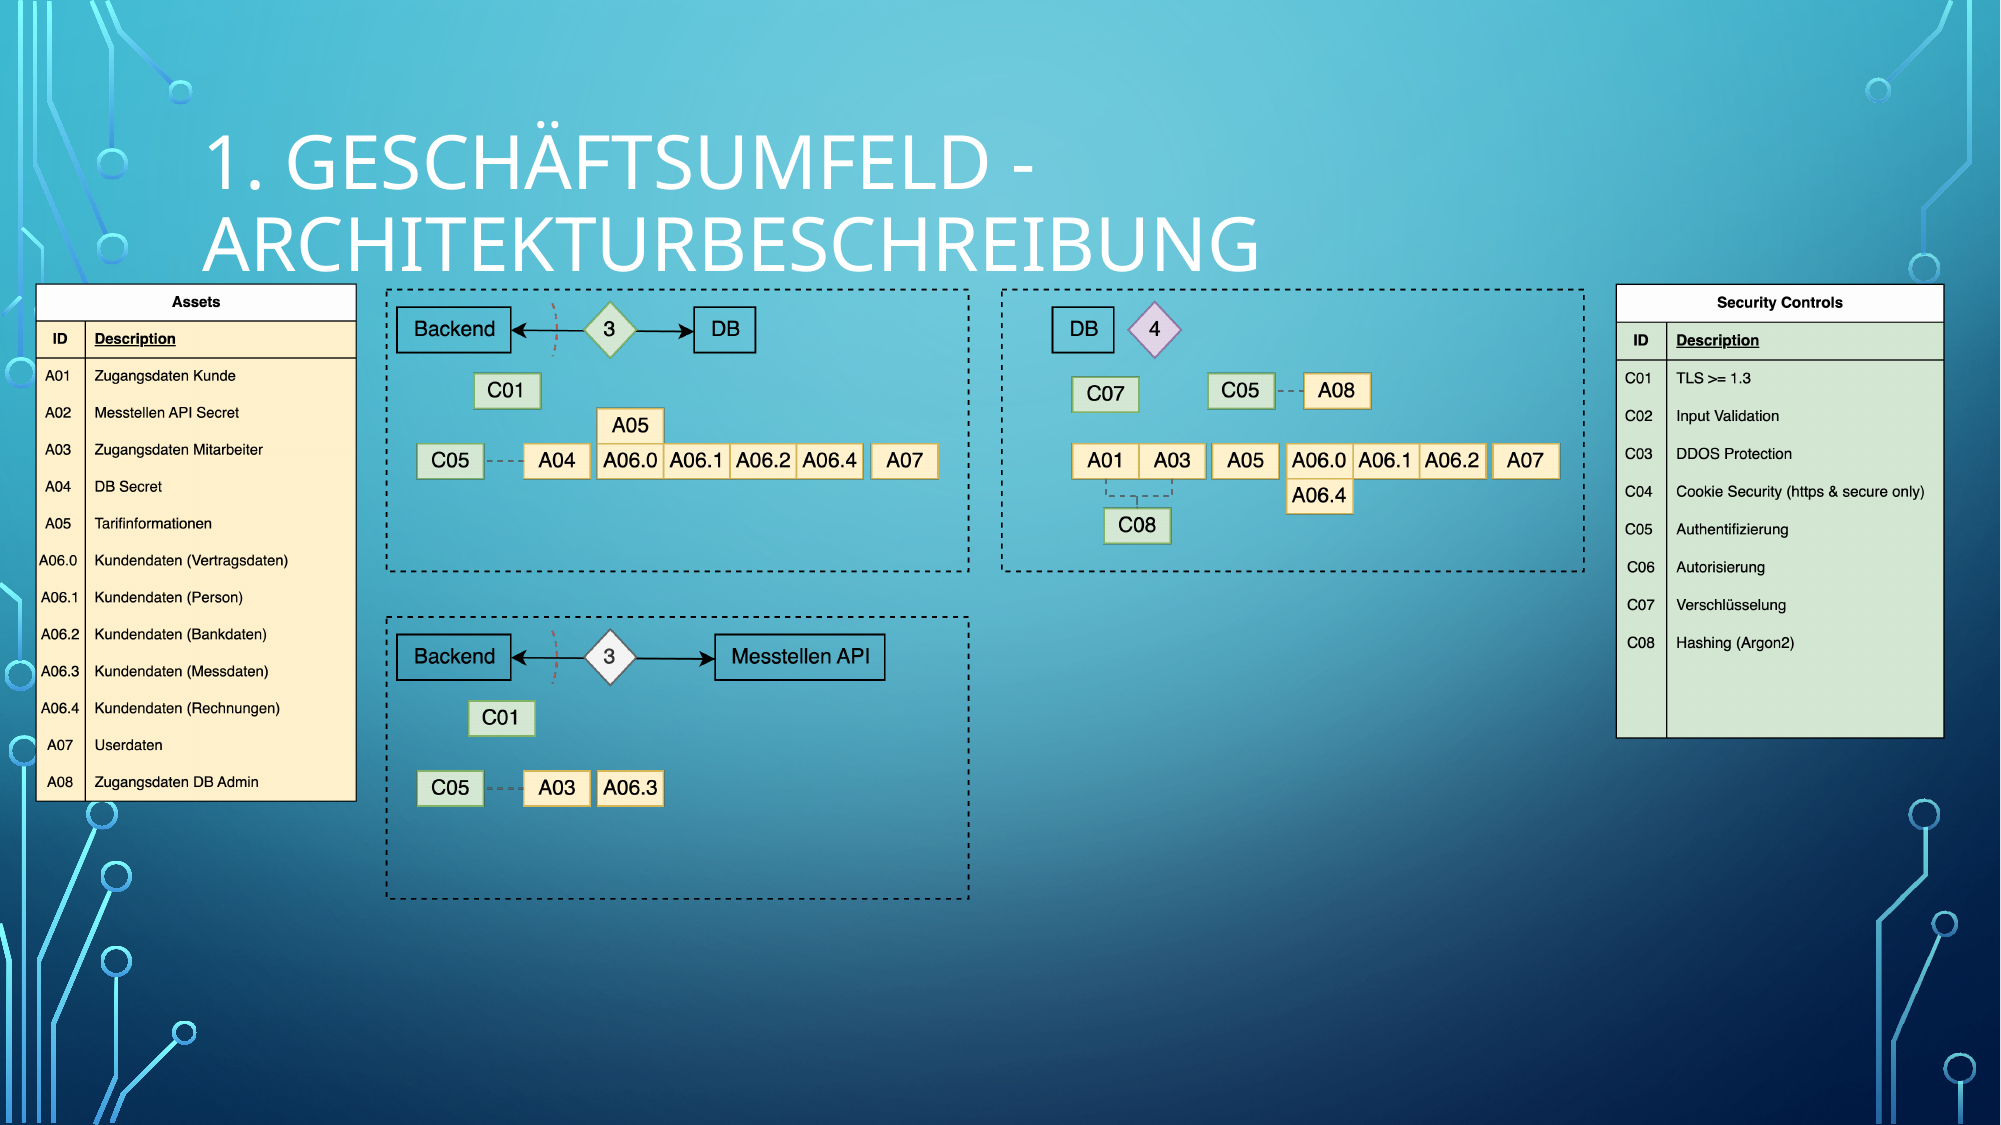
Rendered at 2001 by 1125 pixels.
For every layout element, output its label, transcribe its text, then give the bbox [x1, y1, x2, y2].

title 1. Geschäftsumfeld - Architekturbeschreibung [187, 101, 1863, 312]
picture [1603, 271, 1957, 752]
picture [23, 271, 1602, 917]
